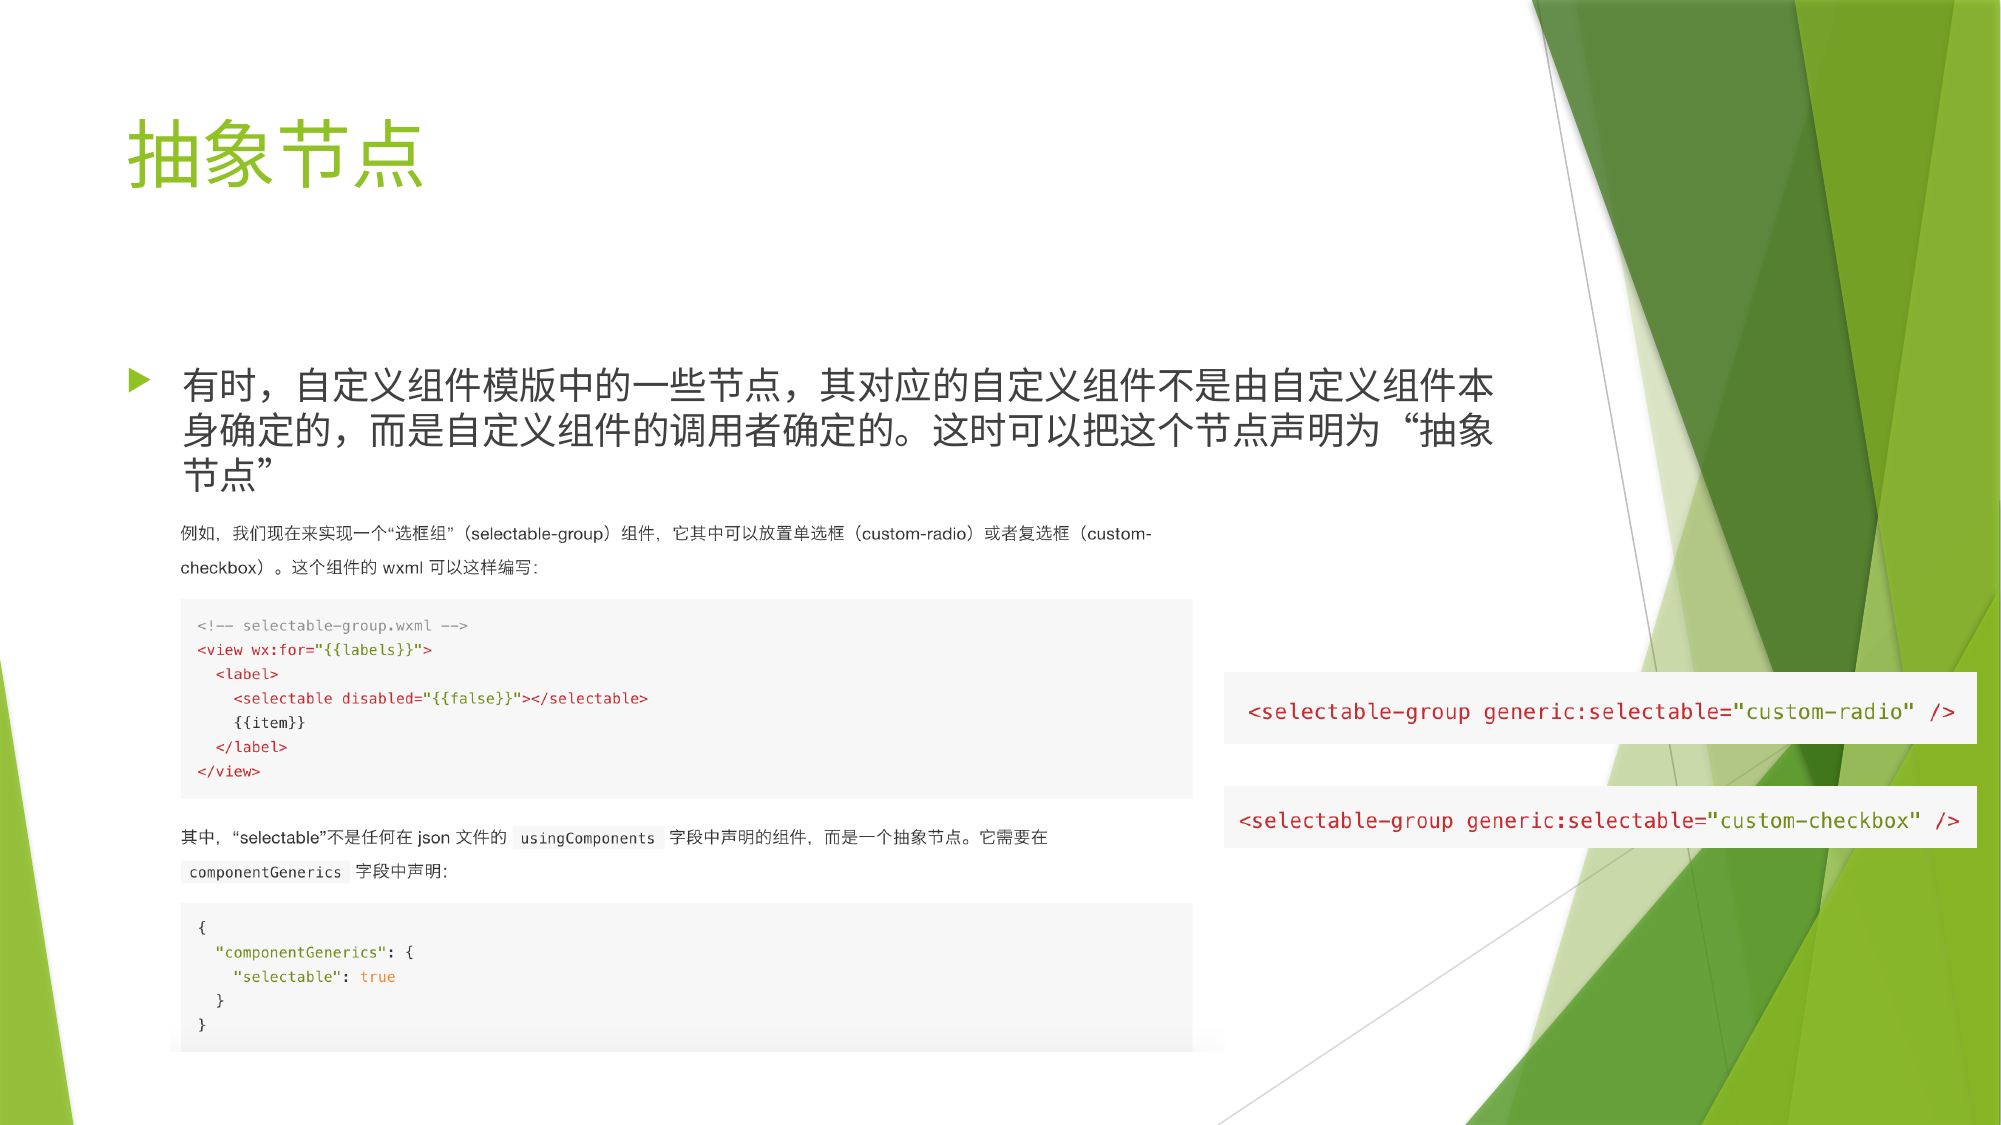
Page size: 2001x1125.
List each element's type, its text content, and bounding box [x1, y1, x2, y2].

picture [170, 520, 1978, 1052]
title 抽象节点 [111, 99, 1522, 317]
list 有时，自定义组件模版中的一些节点，其对应的自定义组件不是由自定义组件本身确定的，而是自定义组件的调用者确定的。这时可以把这个节点声明为“抽象节点” [111, 354, 1522, 992]
